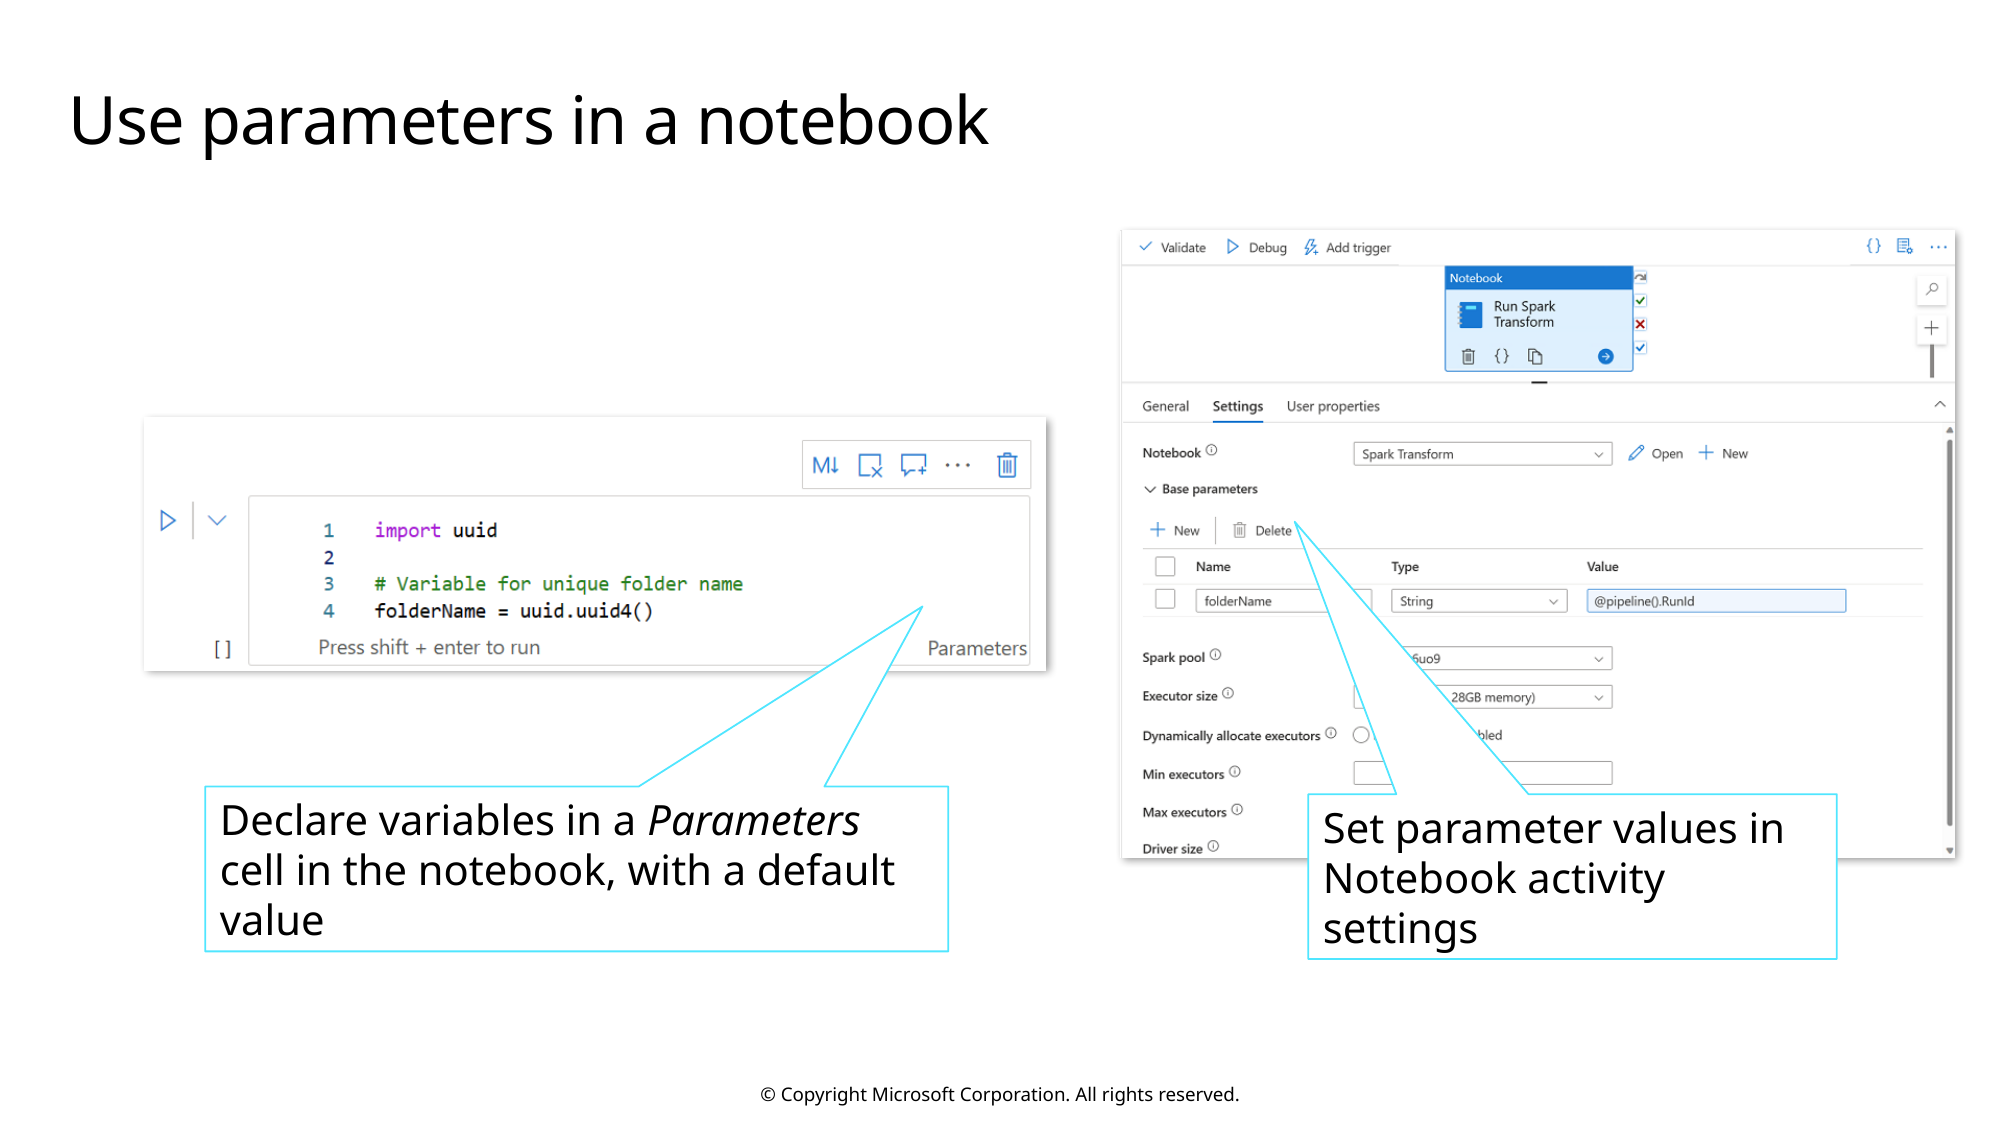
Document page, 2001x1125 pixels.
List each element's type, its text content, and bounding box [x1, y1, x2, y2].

text_box Declare variables in a Parameters cell in the notebook, with a default value [204, 671, 950, 953]
picture [1120, 229, 1955, 858]
title Use parameters in a notebook [68, 72, 1930, 184]
text_box Set parameter values in Notebook activity settings [1307, 858, 1838, 960]
picture [144, 416, 1047, 671]
